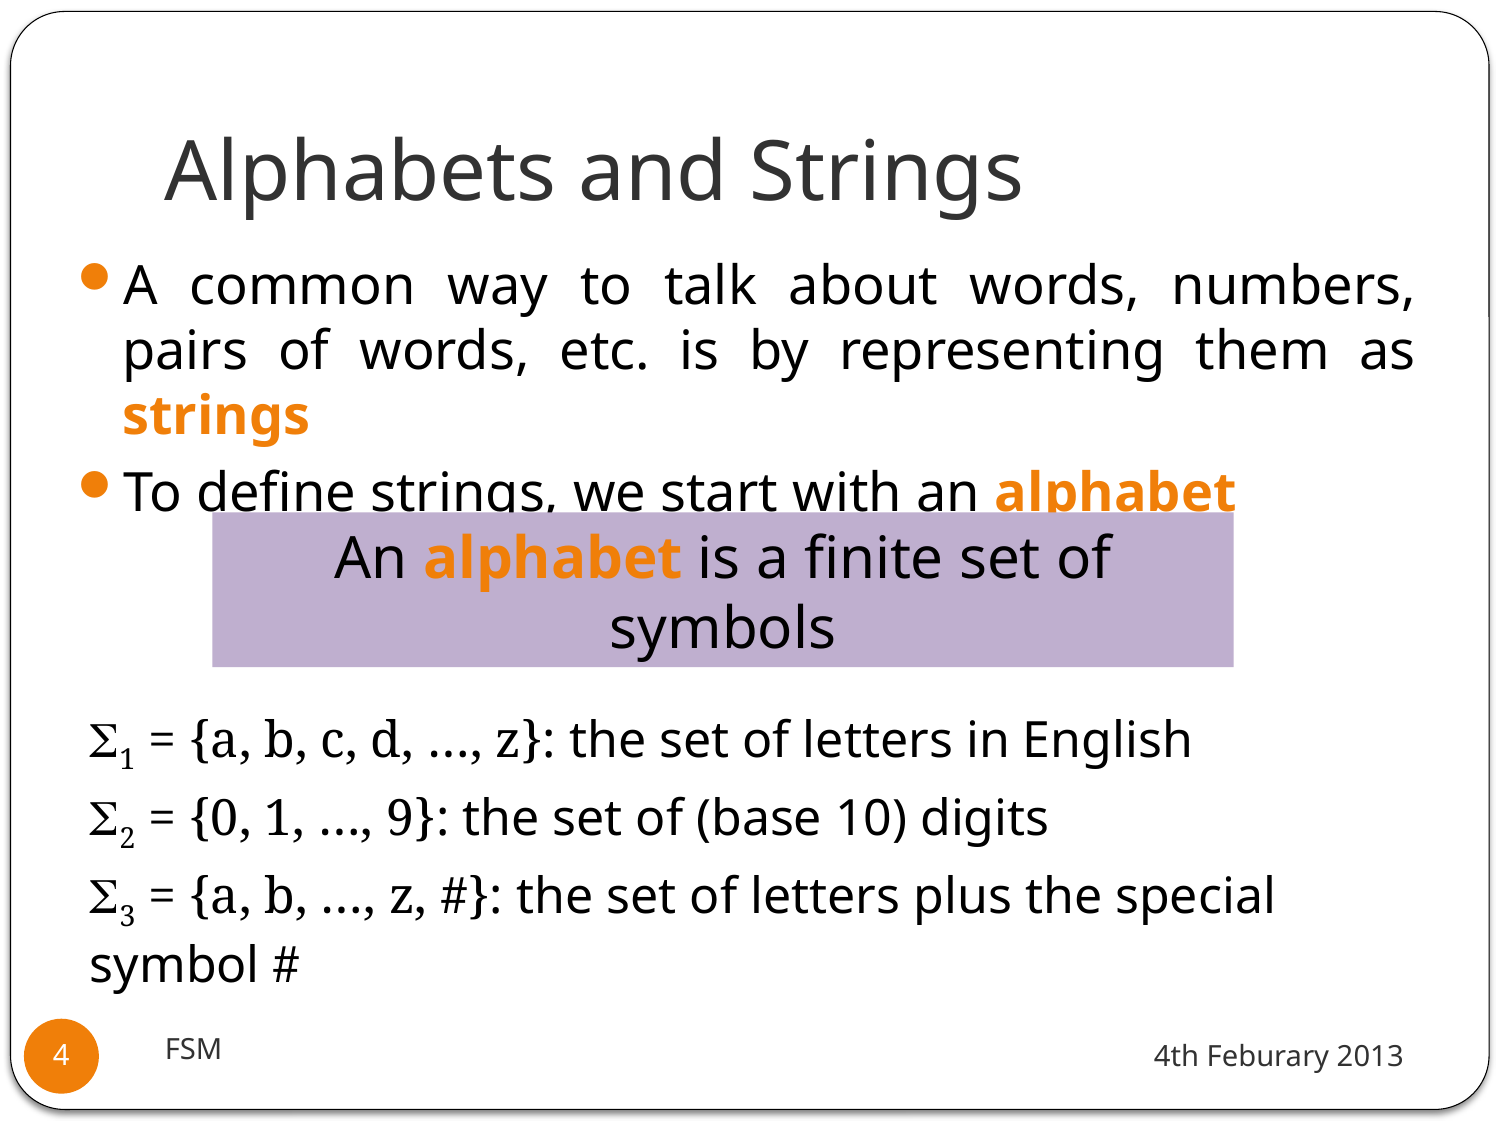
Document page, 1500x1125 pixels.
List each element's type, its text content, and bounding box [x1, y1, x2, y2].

text_box S1 = {a, b, c, d, …, z}: the set of letters in English S2 = {0, 1, …, 9}: the set of (base 10) digits S3 = {a, b, …, z, #}: the set of letters plus the special symbol # [75, 699, 1463, 1000]
footer FSM [150, 1012, 800, 1088]
list A common way to talk about words, numbers, pairs of words, etc. is by representing them as strings To define strings, we start with an alphabet [62, 242, 1433, 650]
title Alphabets and Strings [150, 45, 1425, 233]
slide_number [1012, 1015, 1419, 1094]
text_box An alphabet is a finite set of symbols [212, 512, 1234, 668]
slide_number 4 [23, 1018, 99, 1094]
